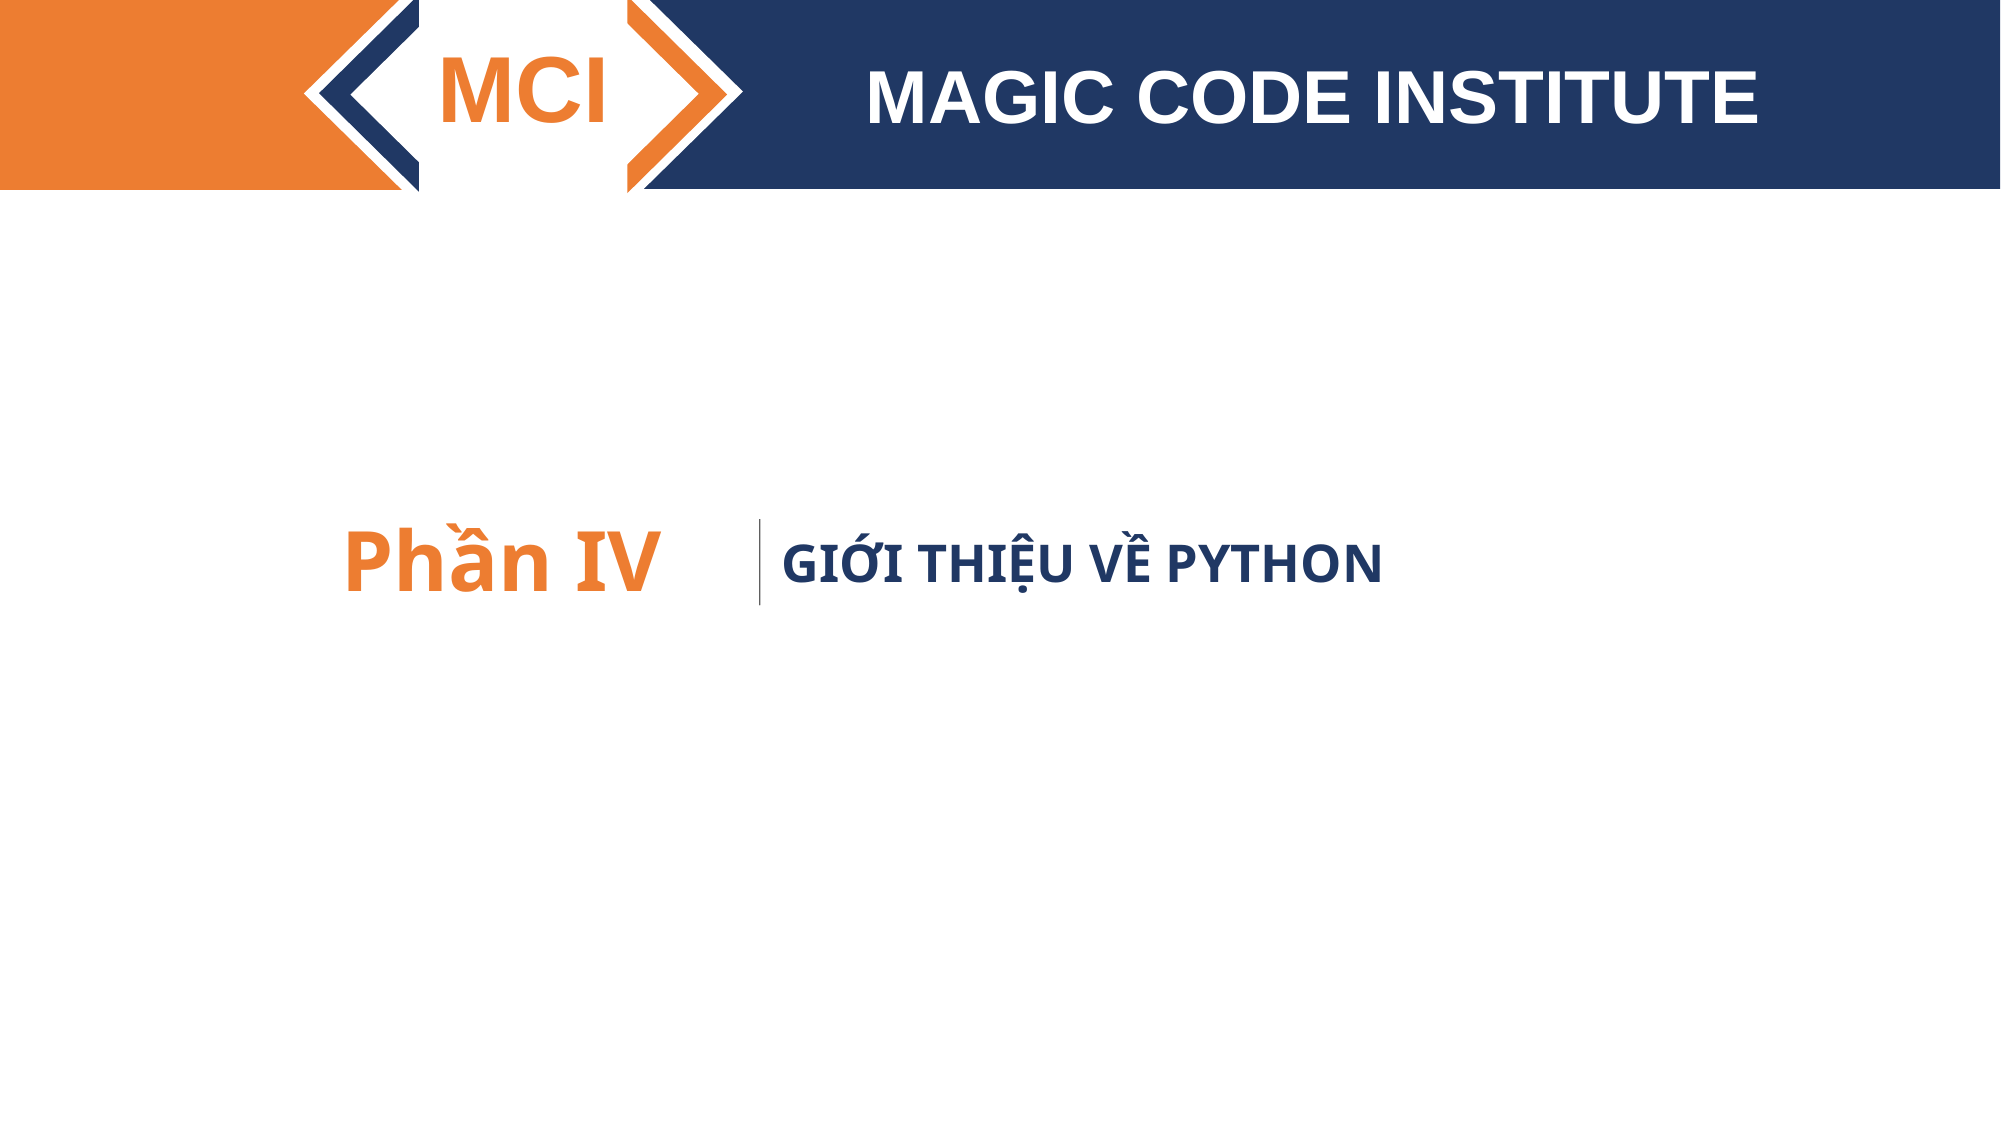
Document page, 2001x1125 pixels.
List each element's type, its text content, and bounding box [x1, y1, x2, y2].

list Phần IV [341, 496, 800, 716]
list GIỚI THIỆU VỀ PYTHON [800, 519, 1820, 606]
